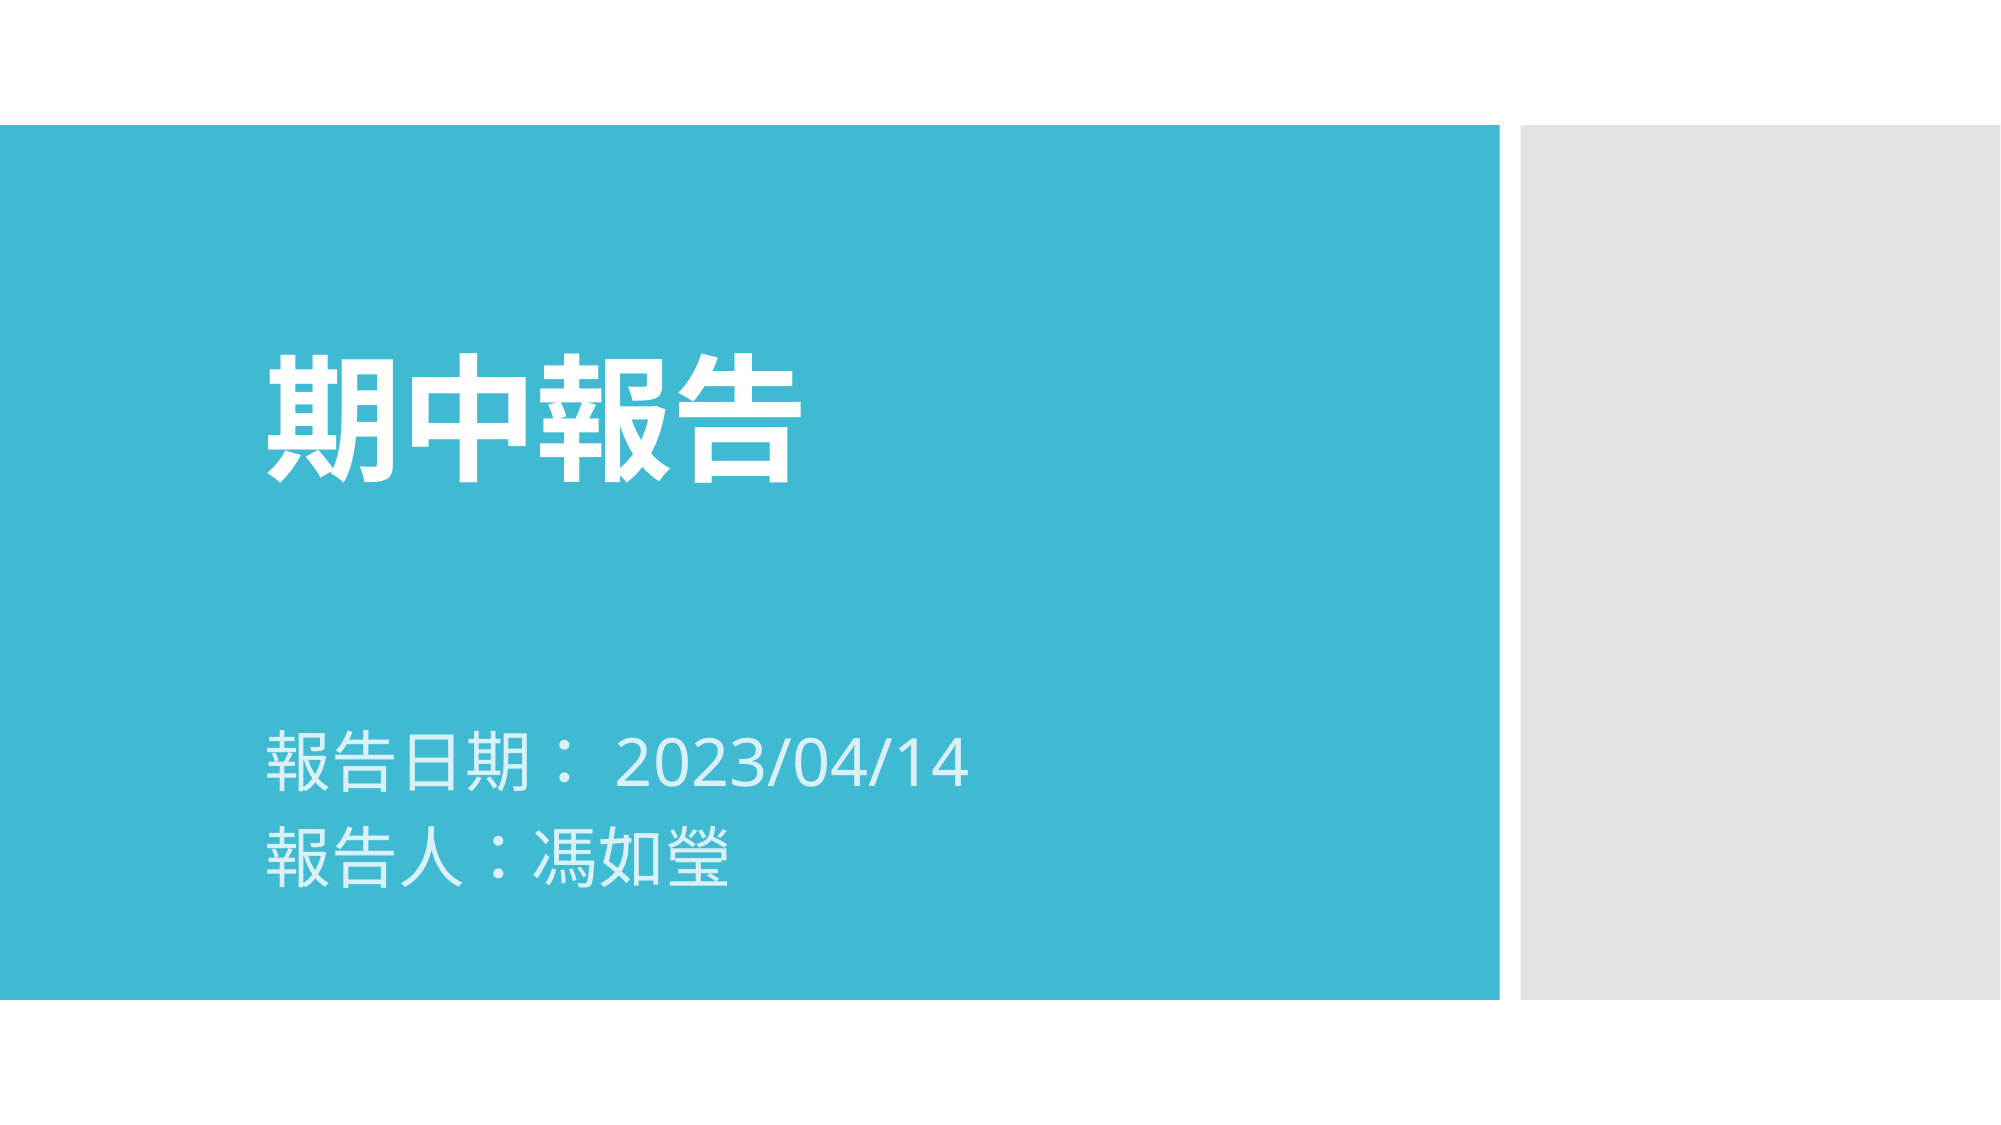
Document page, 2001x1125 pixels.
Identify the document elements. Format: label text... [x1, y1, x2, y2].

subtitle 報告日期：2023/04/14 報告人：馮如瑩 [249, 720, 1750, 863]
title 期中報告 [249, 259, 1750, 508]
